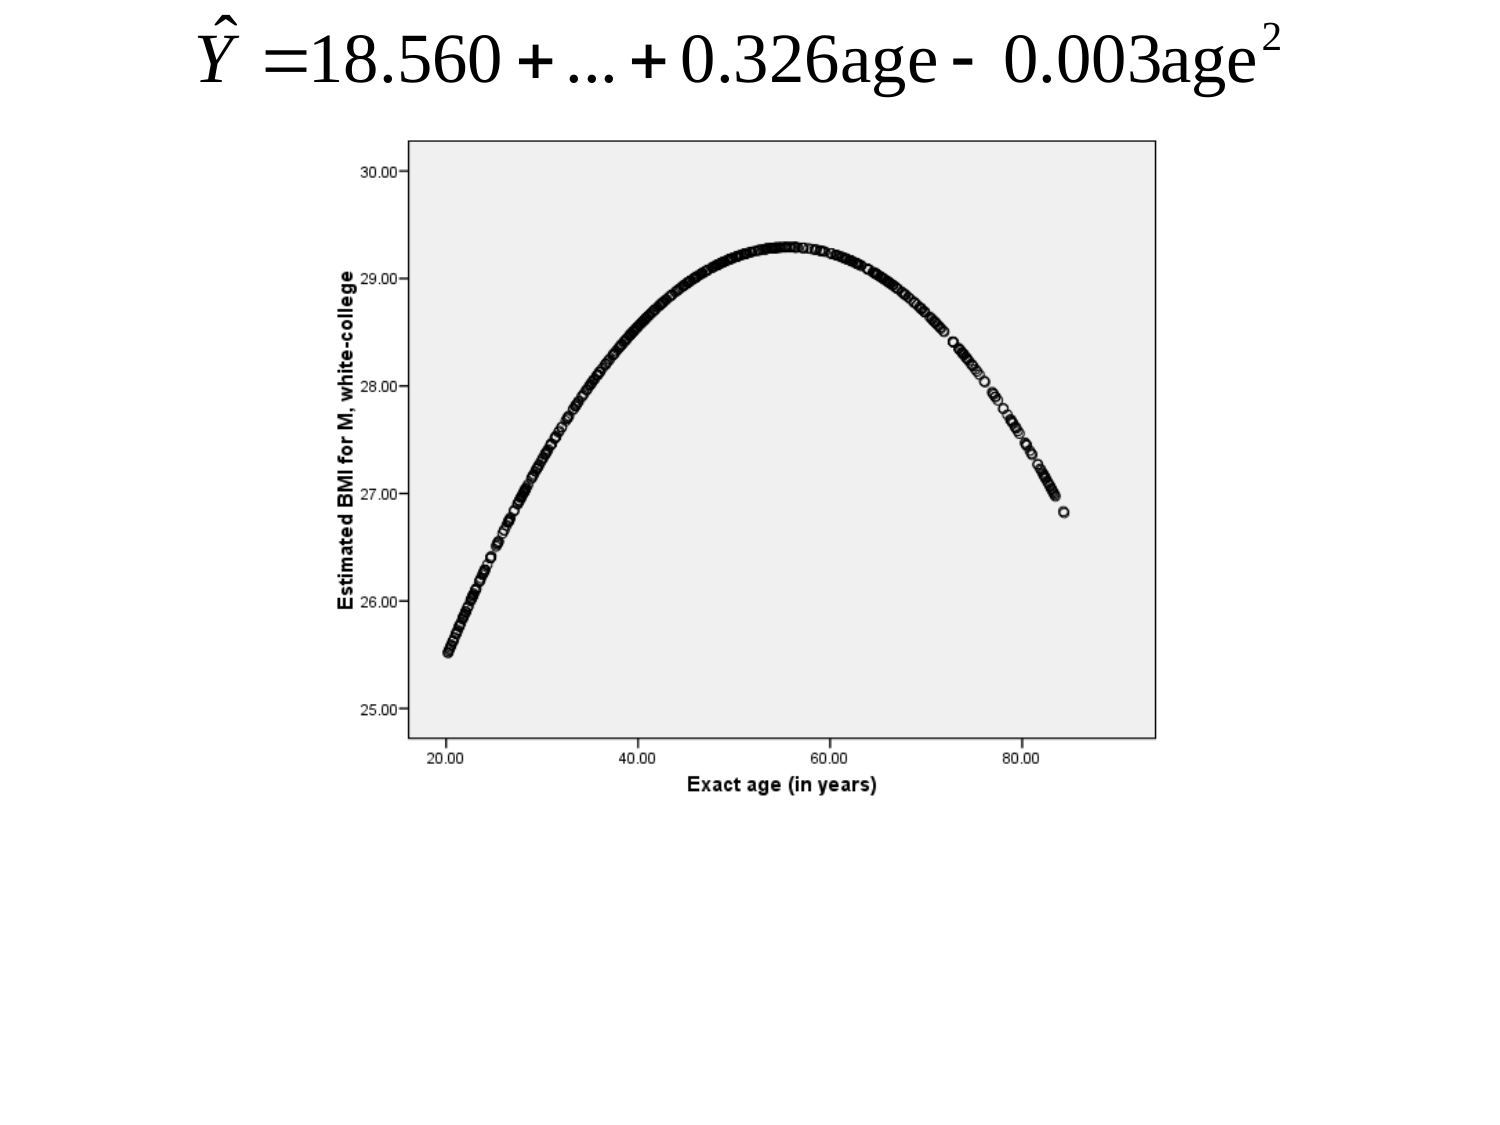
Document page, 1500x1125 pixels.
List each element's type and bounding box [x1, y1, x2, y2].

text_box [187, 0, 1296, 112]
picture [309, 124, 1173, 815]
